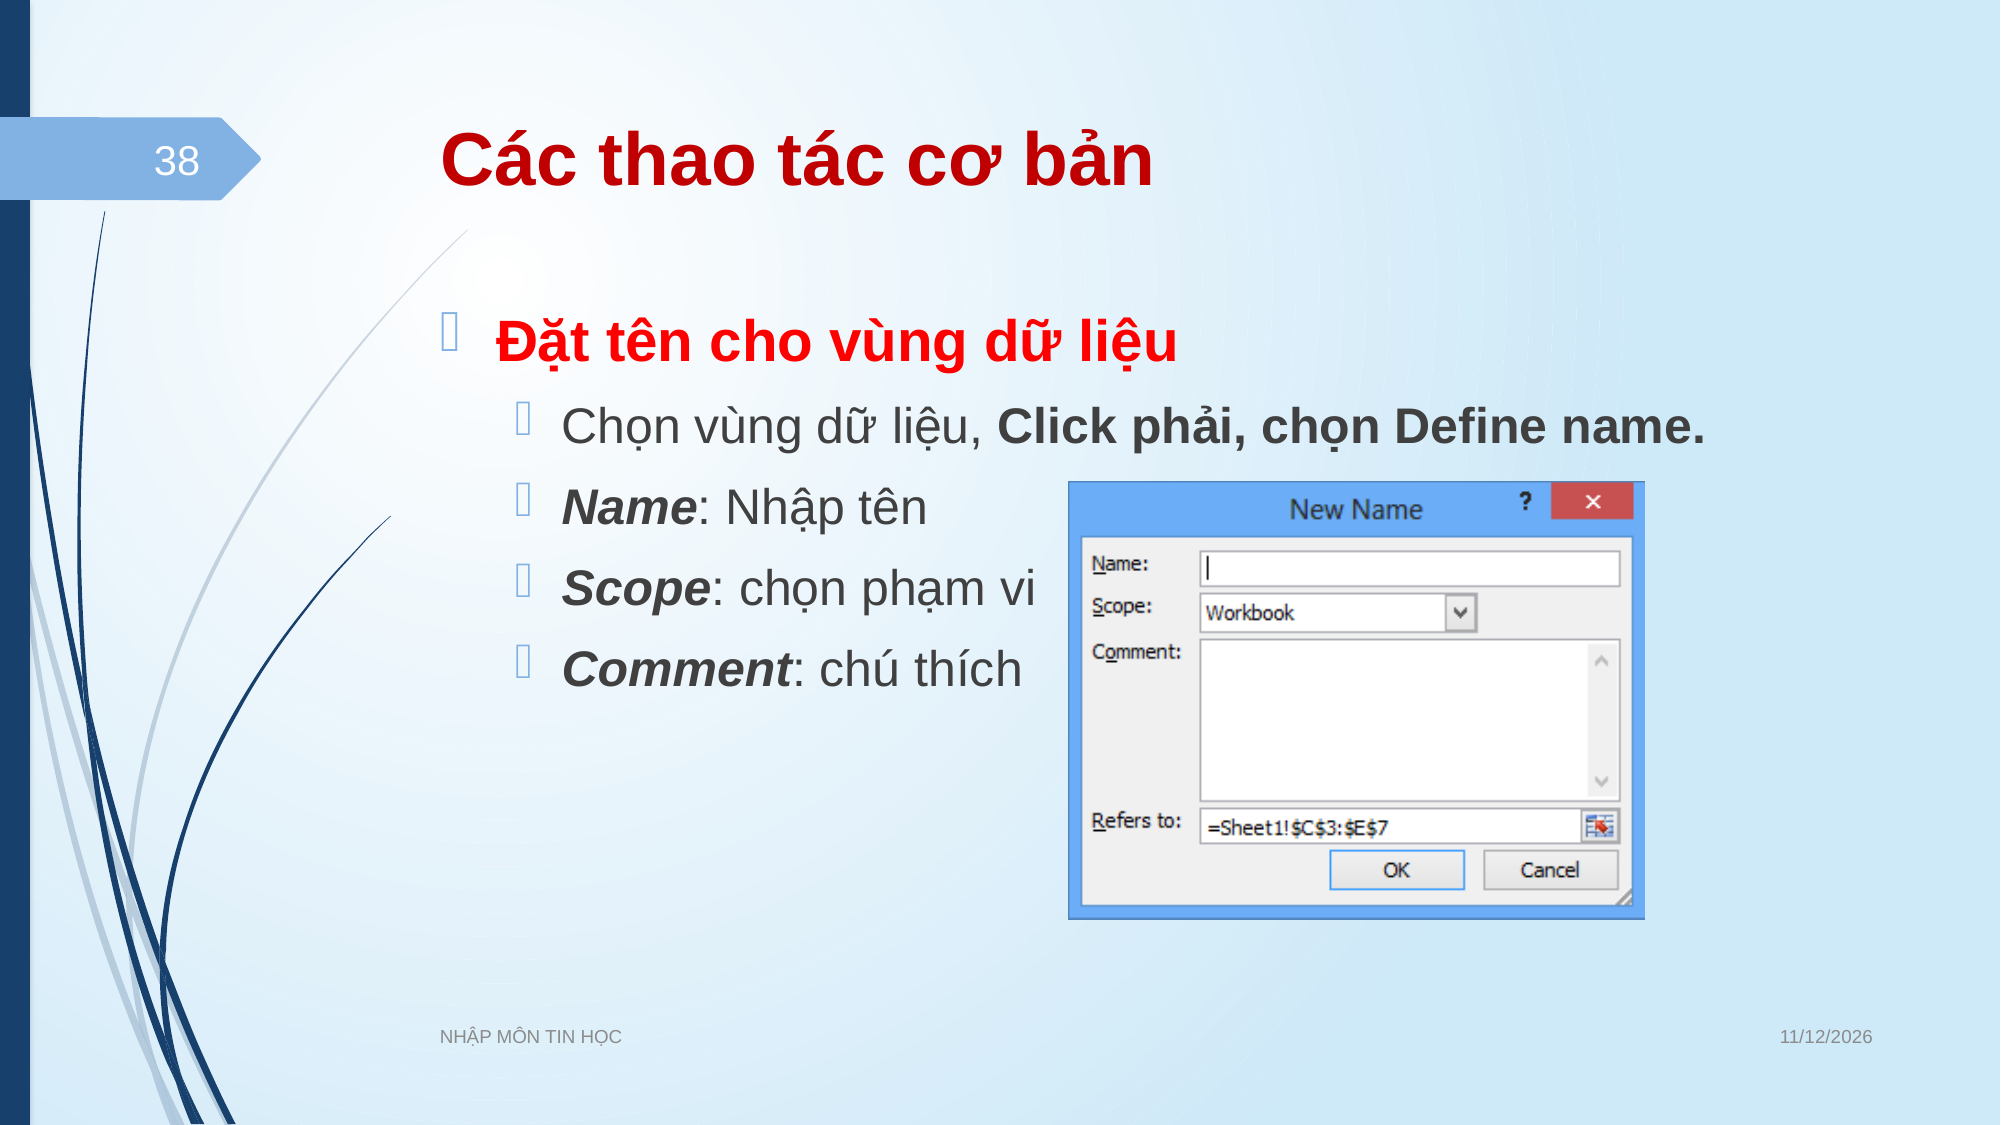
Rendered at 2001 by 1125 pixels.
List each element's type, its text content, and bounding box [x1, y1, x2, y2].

picture [1068, 481, 1646, 920]
footer NHẬP MÔN TIN HỌC [424, 1006, 1675, 1067]
slide_number 38 [87, 129, 216, 190]
title Các thao tác cơ bản [425, 102, 1888, 261]
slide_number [1699, 1005, 1888, 1067]
list Đặt tên cho vùng dữ liệu Chọn vùng dữ liệu, Click phải, chọn Define name. Name: Nhập tên Scope: chọn phạm vi Comment: chú thích [424, 295, 1888, 970]
